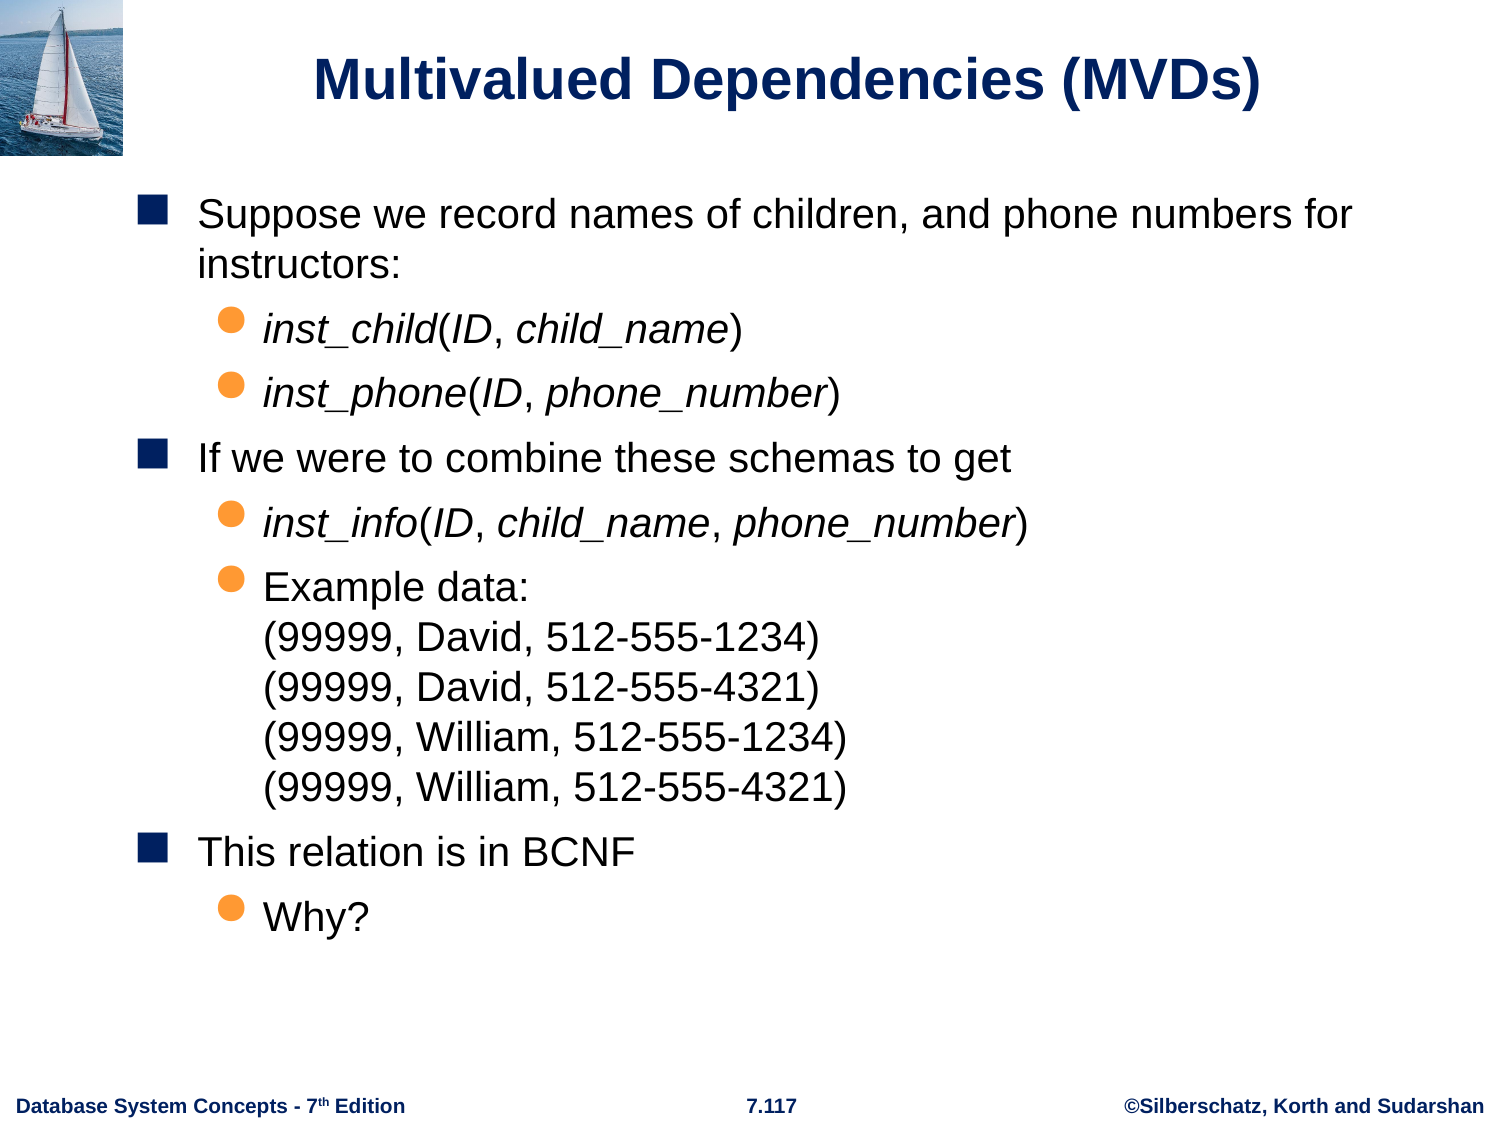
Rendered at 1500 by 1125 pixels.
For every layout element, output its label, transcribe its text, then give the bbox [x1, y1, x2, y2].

title Multivalued Dependencies (MVDs) [125, 18, 1452, 120]
list Suppose we record names of children, and phone numbers for instructors: inst_child(ID, child_name) inst_phone(ID, phone_number) If we were to combine these schemas to get inst_info(ID, child_name, phone_number) Example data: (99999, David, 512-555-1234) (99999, David, 512-555-4321) (99999, William, 512-555-1234) (99999, William, 512-555-4321) This relation is in BCNF Why? [126, 179, 1371, 853]
picture [0, 0, 123, 156]
